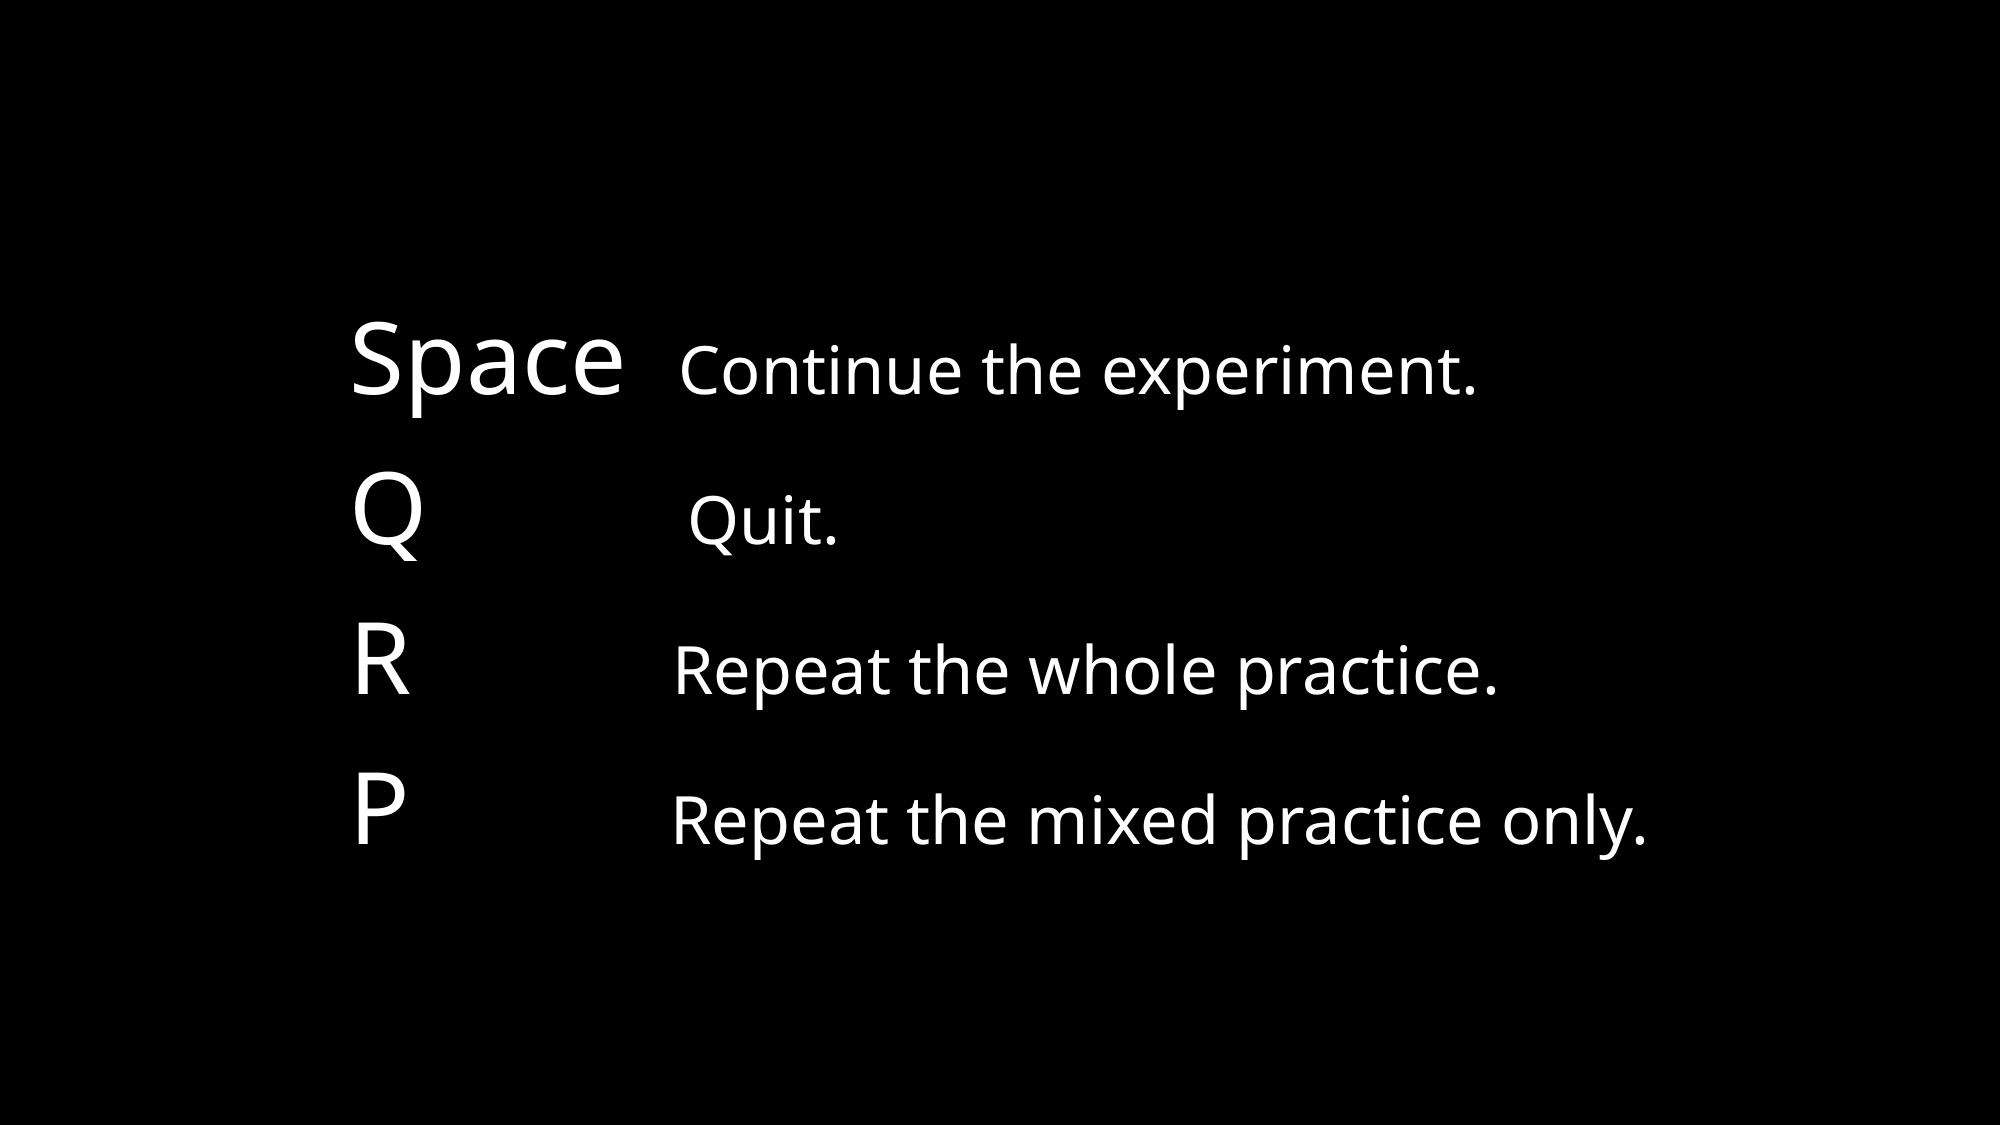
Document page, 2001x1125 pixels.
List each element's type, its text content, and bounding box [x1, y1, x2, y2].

text_box Space Continue the experiment. Q Quit. R Repeat the whole practice. P Repeat the mixed practice only. [334, 257, 1665, 872]
